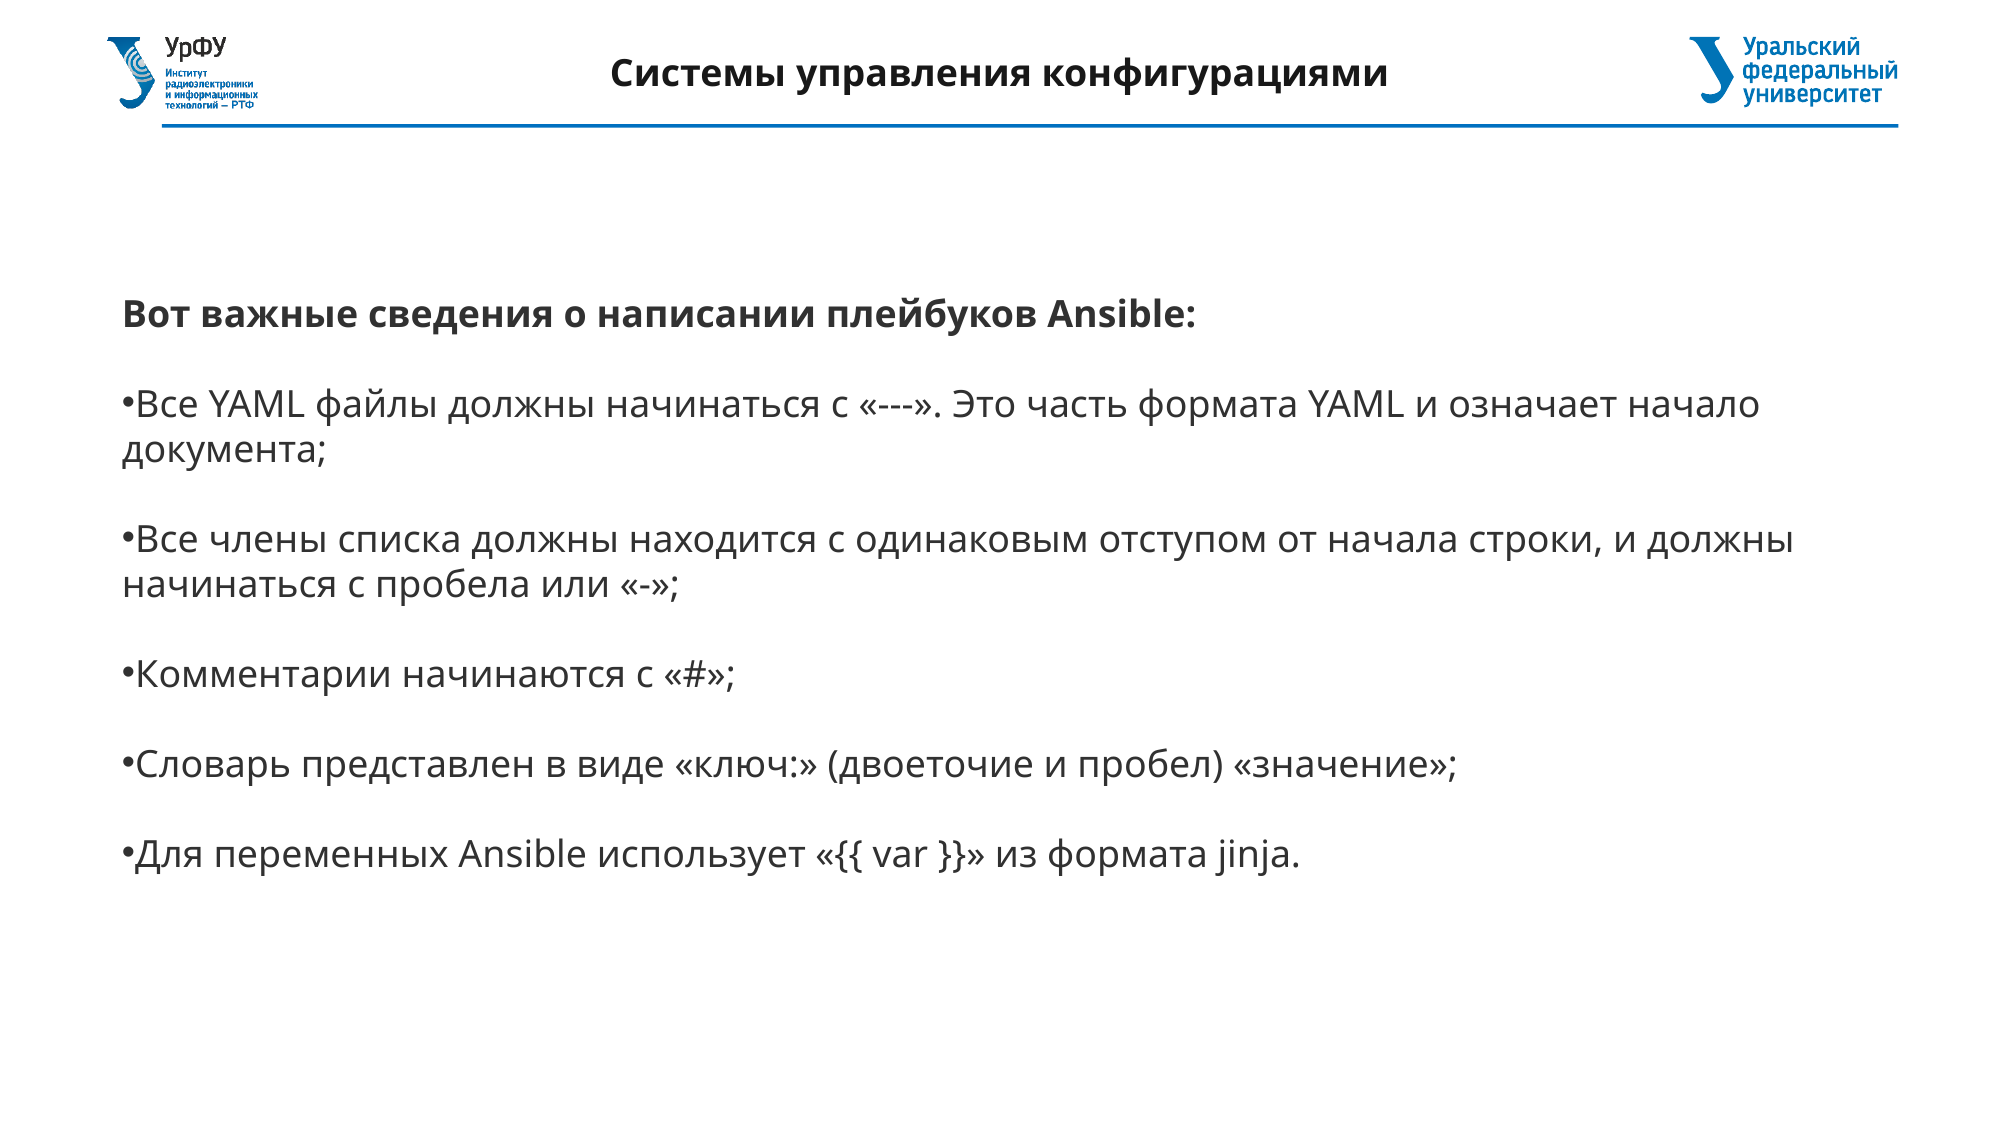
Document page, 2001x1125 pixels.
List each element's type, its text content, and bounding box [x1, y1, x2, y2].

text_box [1687, 35, 1899, 109]
picture [107, 37, 258, 109]
text_box Системы управления конфигурациями [595, 41, 1405, 102]
text_box Вот важные сведения о написании плейбуков Ansible: Все YAML файлы должны начинаться с «---». Это часть формата YAML и означает начало документа; Все члены списка должны находится с одинаковым отступом от начала строки, и должны начинаться с пробела или «-»; Комментарии начинаются с «#»; Словарь представлен в виде «ключ:» (двоеточие и пробел) «значение»; Для переменных Ansible использует «{{ var }}» из формата jinja. [107, 282, 1899, 882]
text_box [161, 123, 1899, 129]
